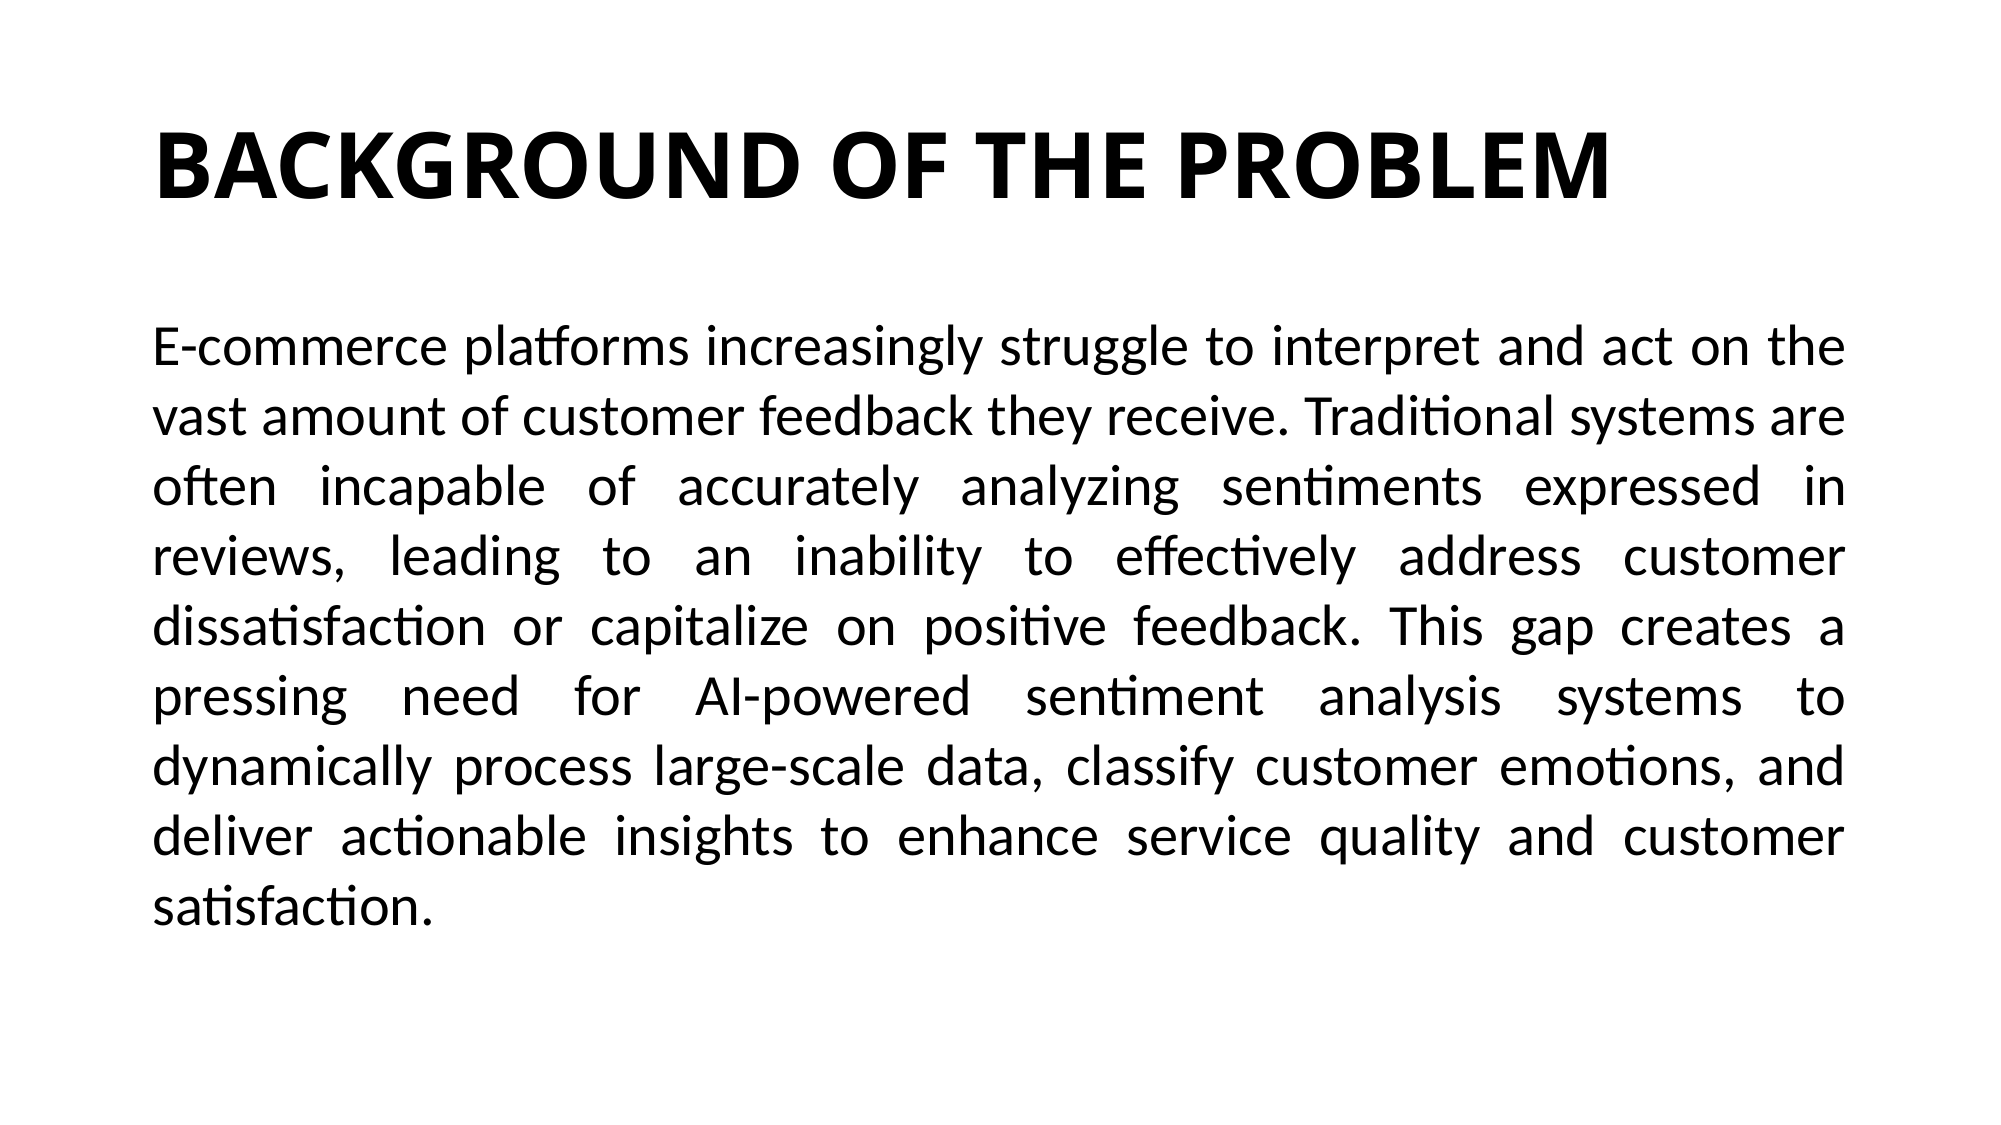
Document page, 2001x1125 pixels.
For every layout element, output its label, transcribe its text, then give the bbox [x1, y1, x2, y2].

list E-commerce platforms increasingly struggle to interpret and act on the vast amount of customer feedback they receive. Traditional systems are often incapable of accurately analyzing sentiments expressed in reviews, leading to an inability to effectively address customer dissatisfaction or capitalize on positive feedback. This gap creates a pressing need for AI-powered sentiment analysis systems to dynamically process large-scale data, classify customer emotions, and deliver actionable insights to enhance service quality and customer satisfaction. [137, 299, 1863, 1014]
title BACKGROUND OF THE PROBLEM [137, 59, 1863, 278]
